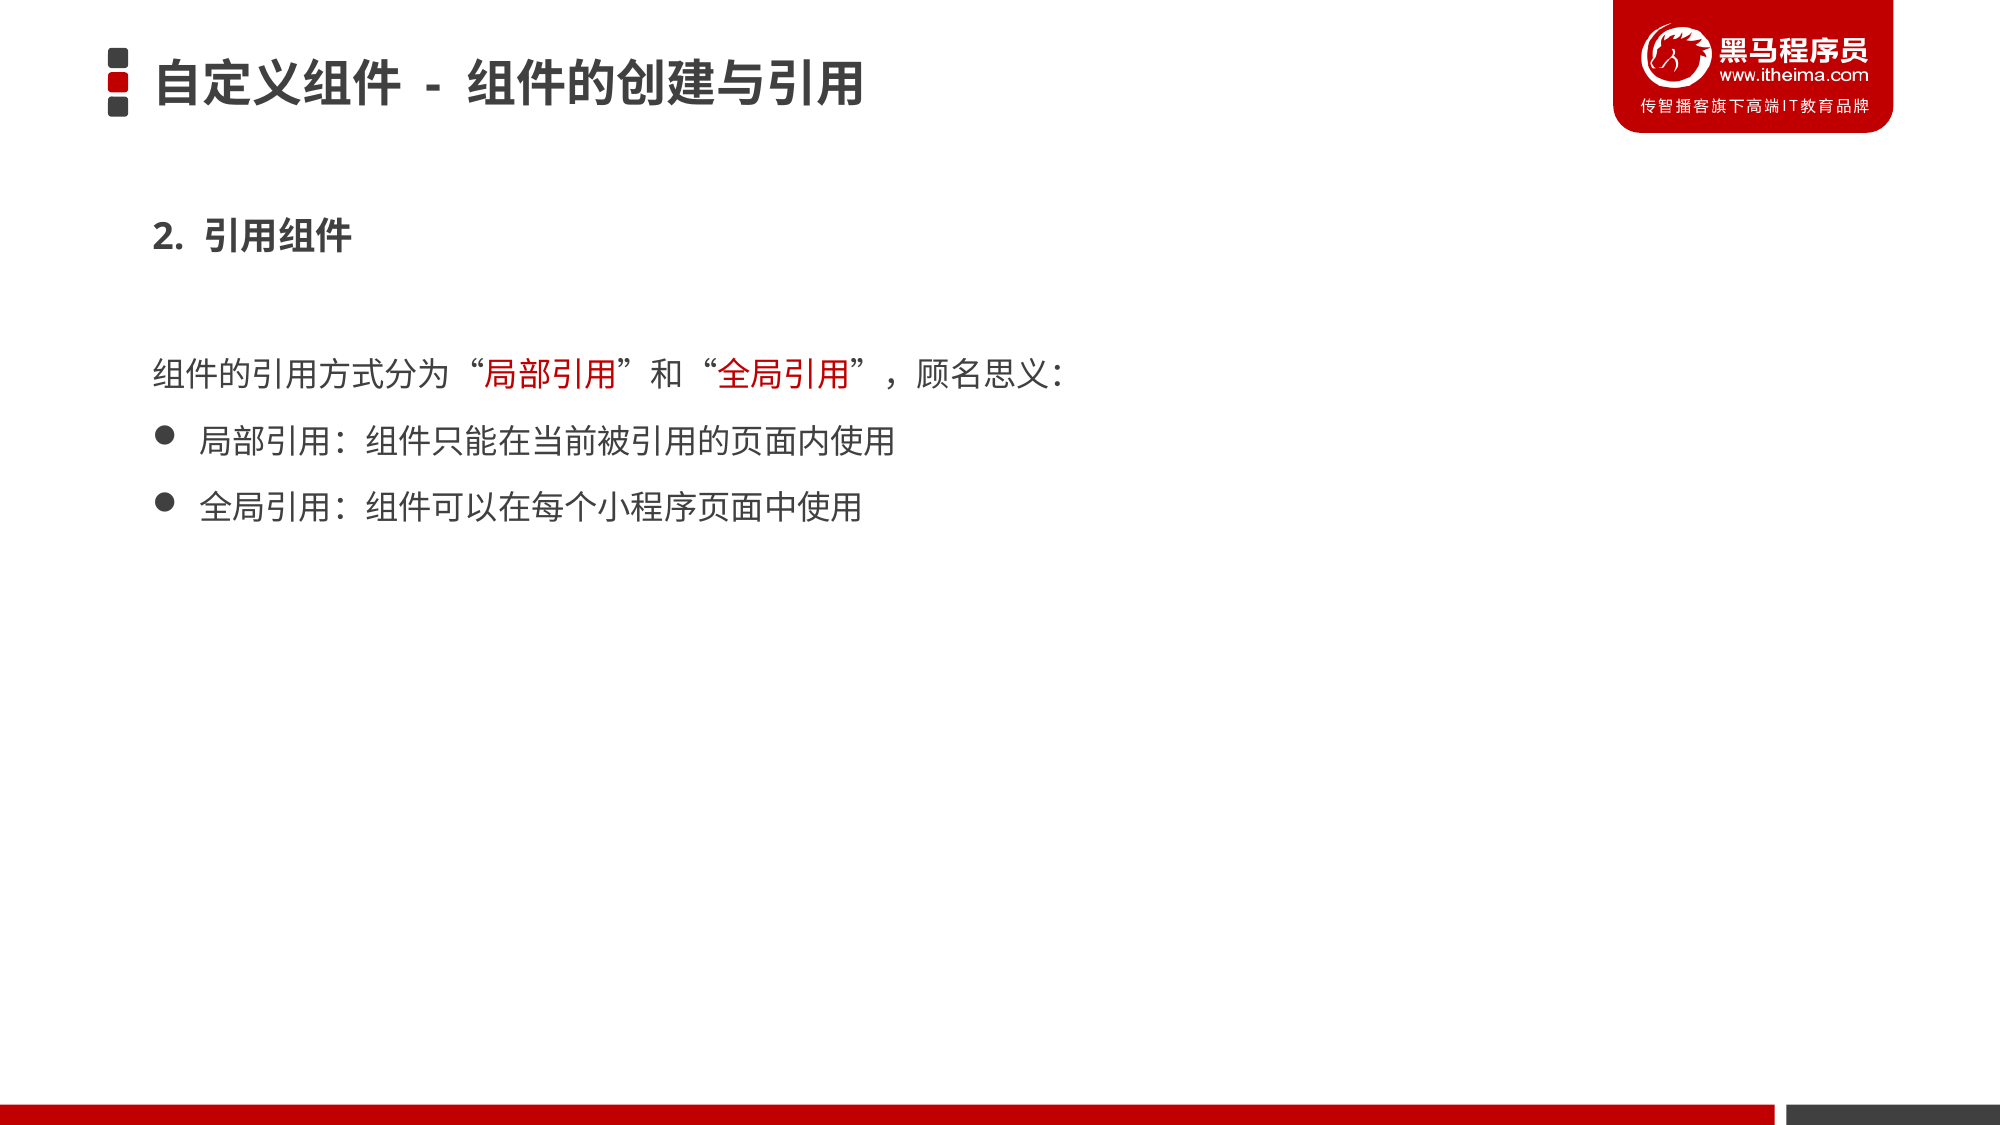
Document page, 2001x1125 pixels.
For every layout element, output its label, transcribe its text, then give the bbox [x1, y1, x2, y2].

list 组件的引用方式分为“局部引用”和“全局引用”，顾名思义： 局部引用：组件只能在当前被引用的页面内使用 全局引用：组件可以在每个小程序页面中使用 [137, 326, 1753, 683]
list 2. 引用组件 [137, 192, 1753, 277]
picture [1616, 11, 1894, 125]
title 自定义组件 - 组件的创建与引用 [137, 38, 1577, 124]
